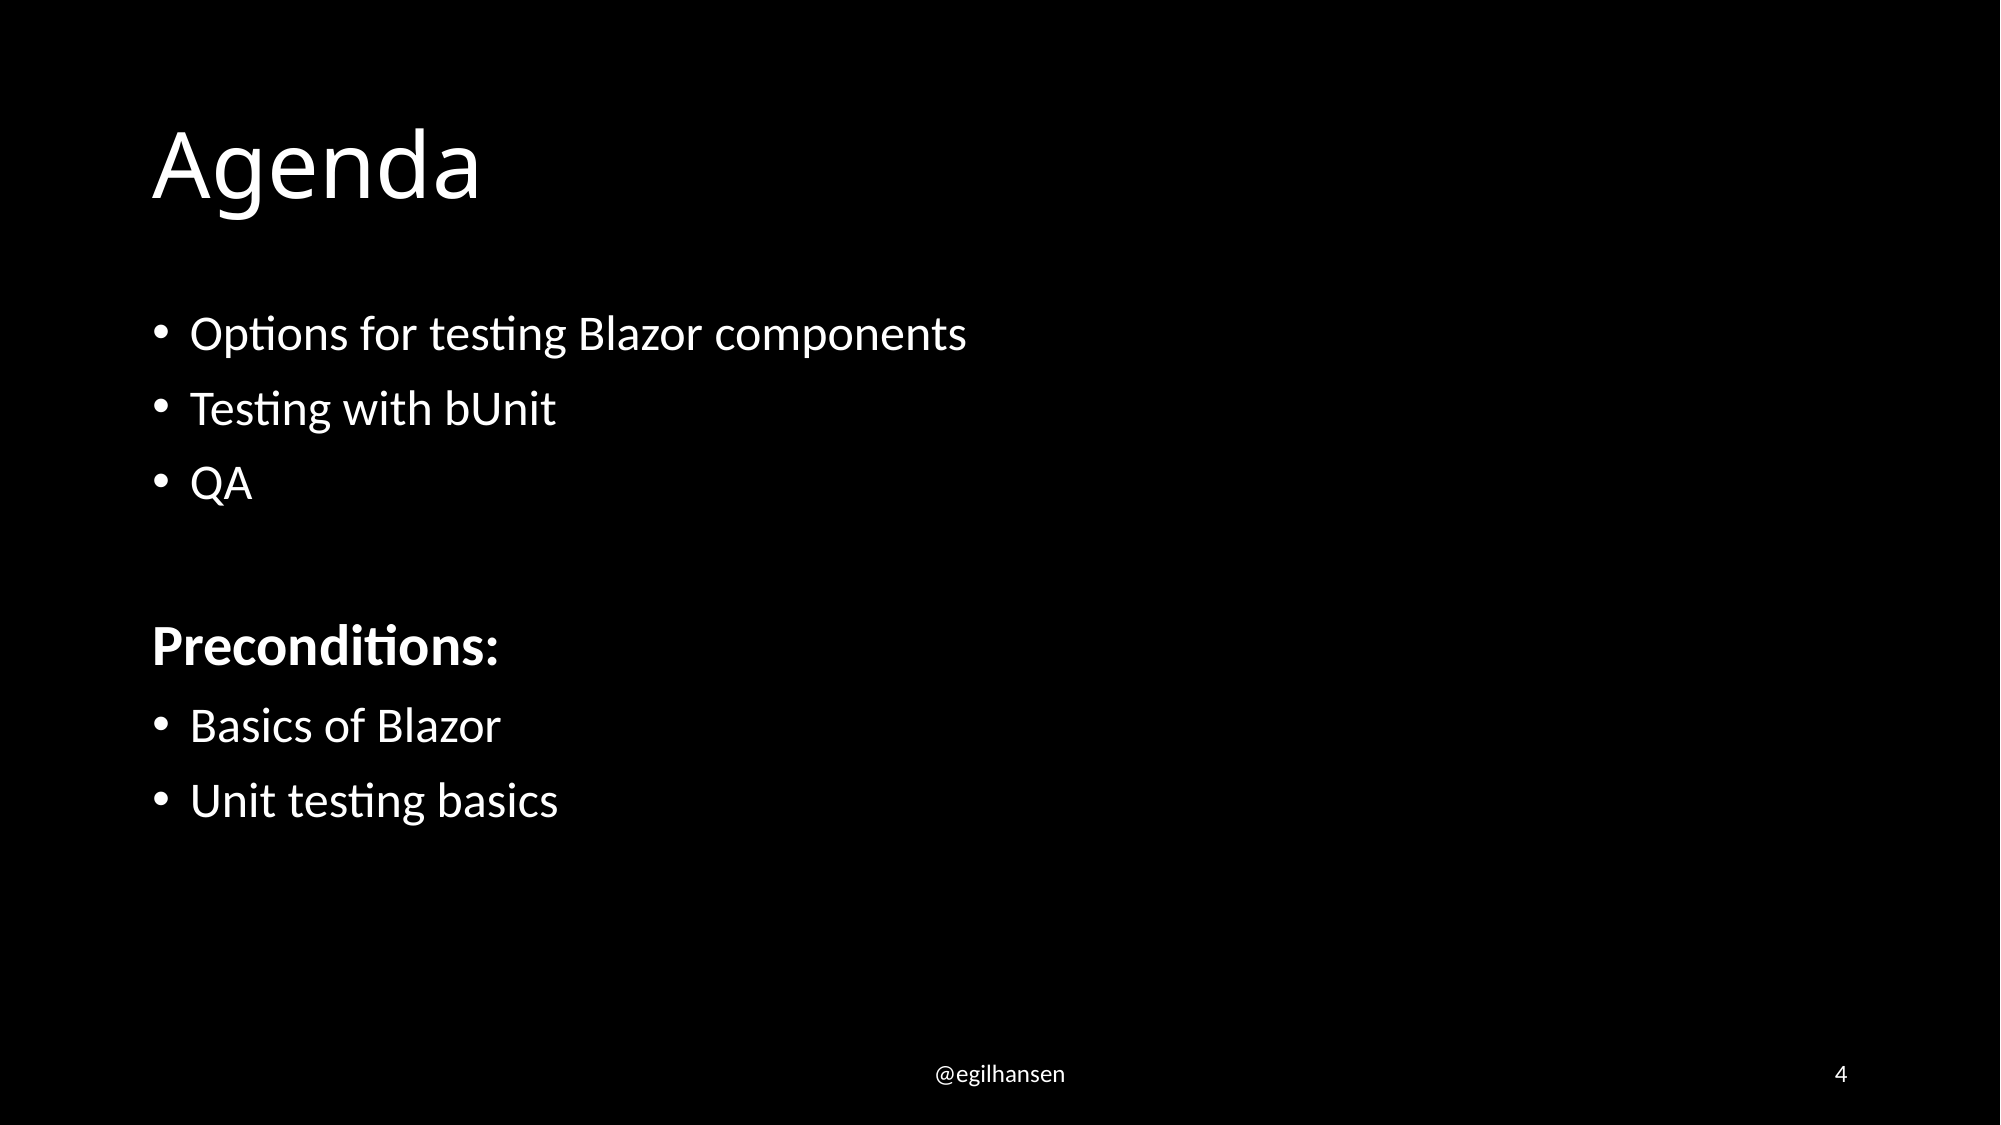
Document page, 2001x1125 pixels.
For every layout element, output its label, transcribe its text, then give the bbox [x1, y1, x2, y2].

list Options for testing Blazor components Testing with bUnit QA Preconditions: Basics of Blazor Unit testing basics [137, 299, 1863, 1014]
title Agenda [137, 59, 1863, 278]
footer @egilhansen [662, 1042, 1338, 1103]
slide_number 4 [1412, 1042, 1863, 1103]
